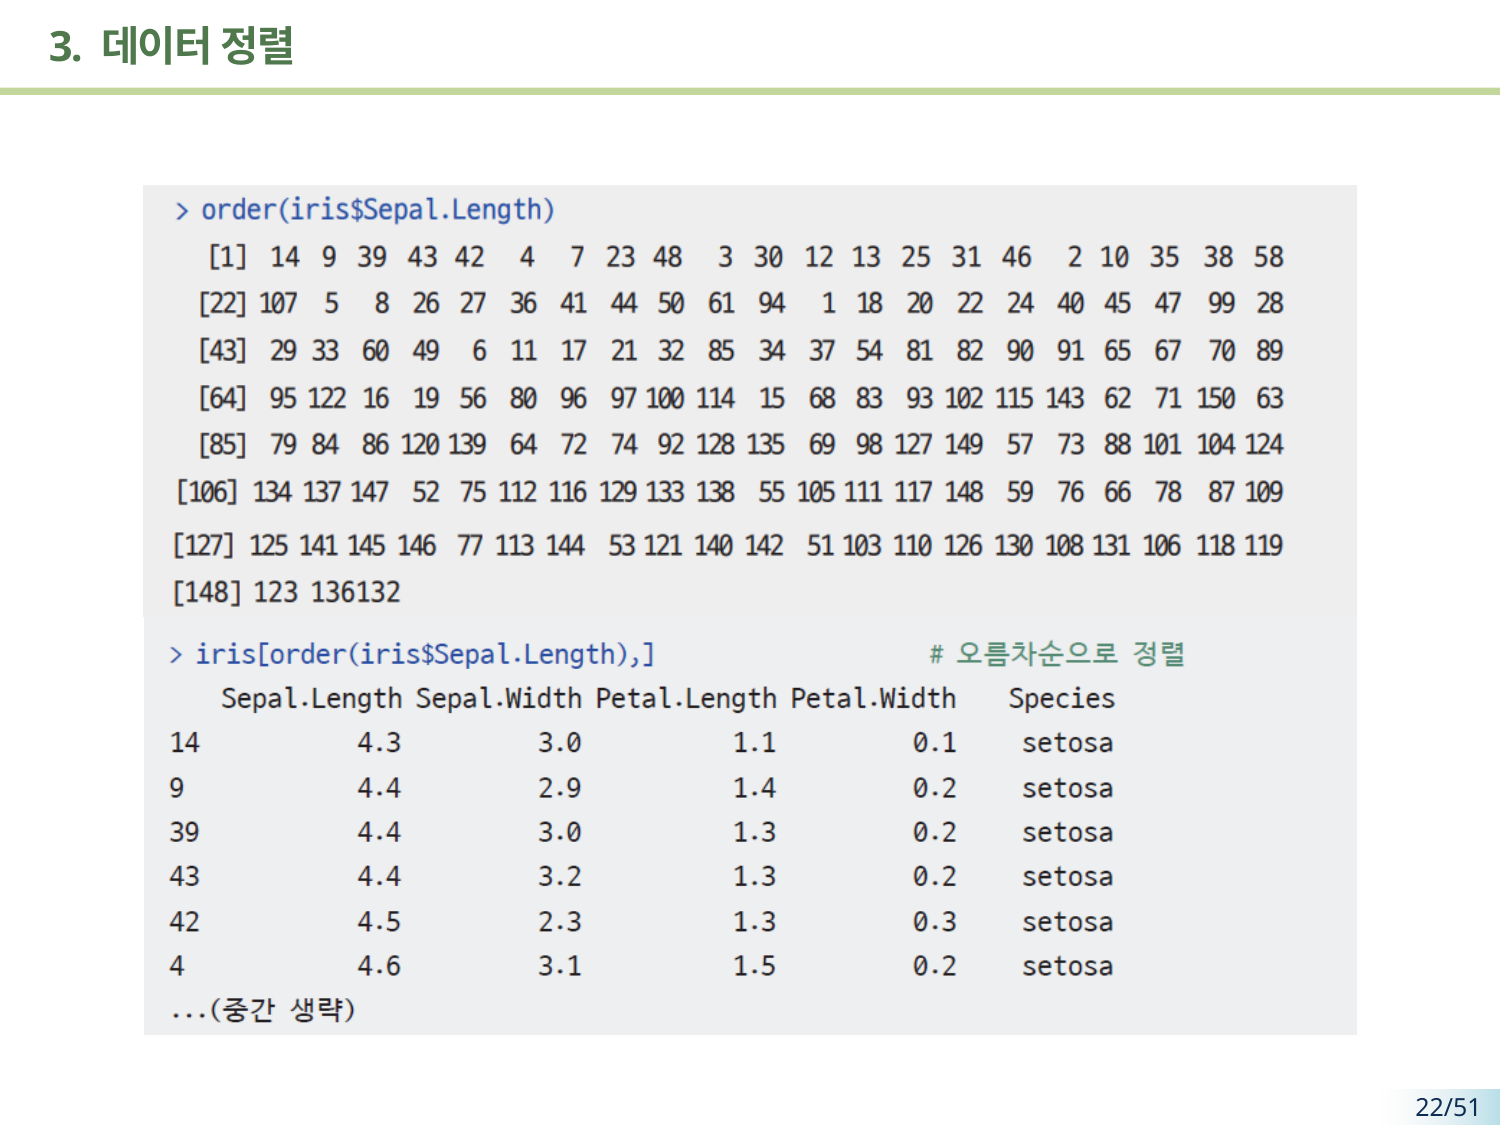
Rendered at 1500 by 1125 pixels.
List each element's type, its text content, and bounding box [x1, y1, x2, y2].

title 3. 데이터 정렬 [34, 6, 1312, 84]
picture [143, 185, 1358, 1036]
